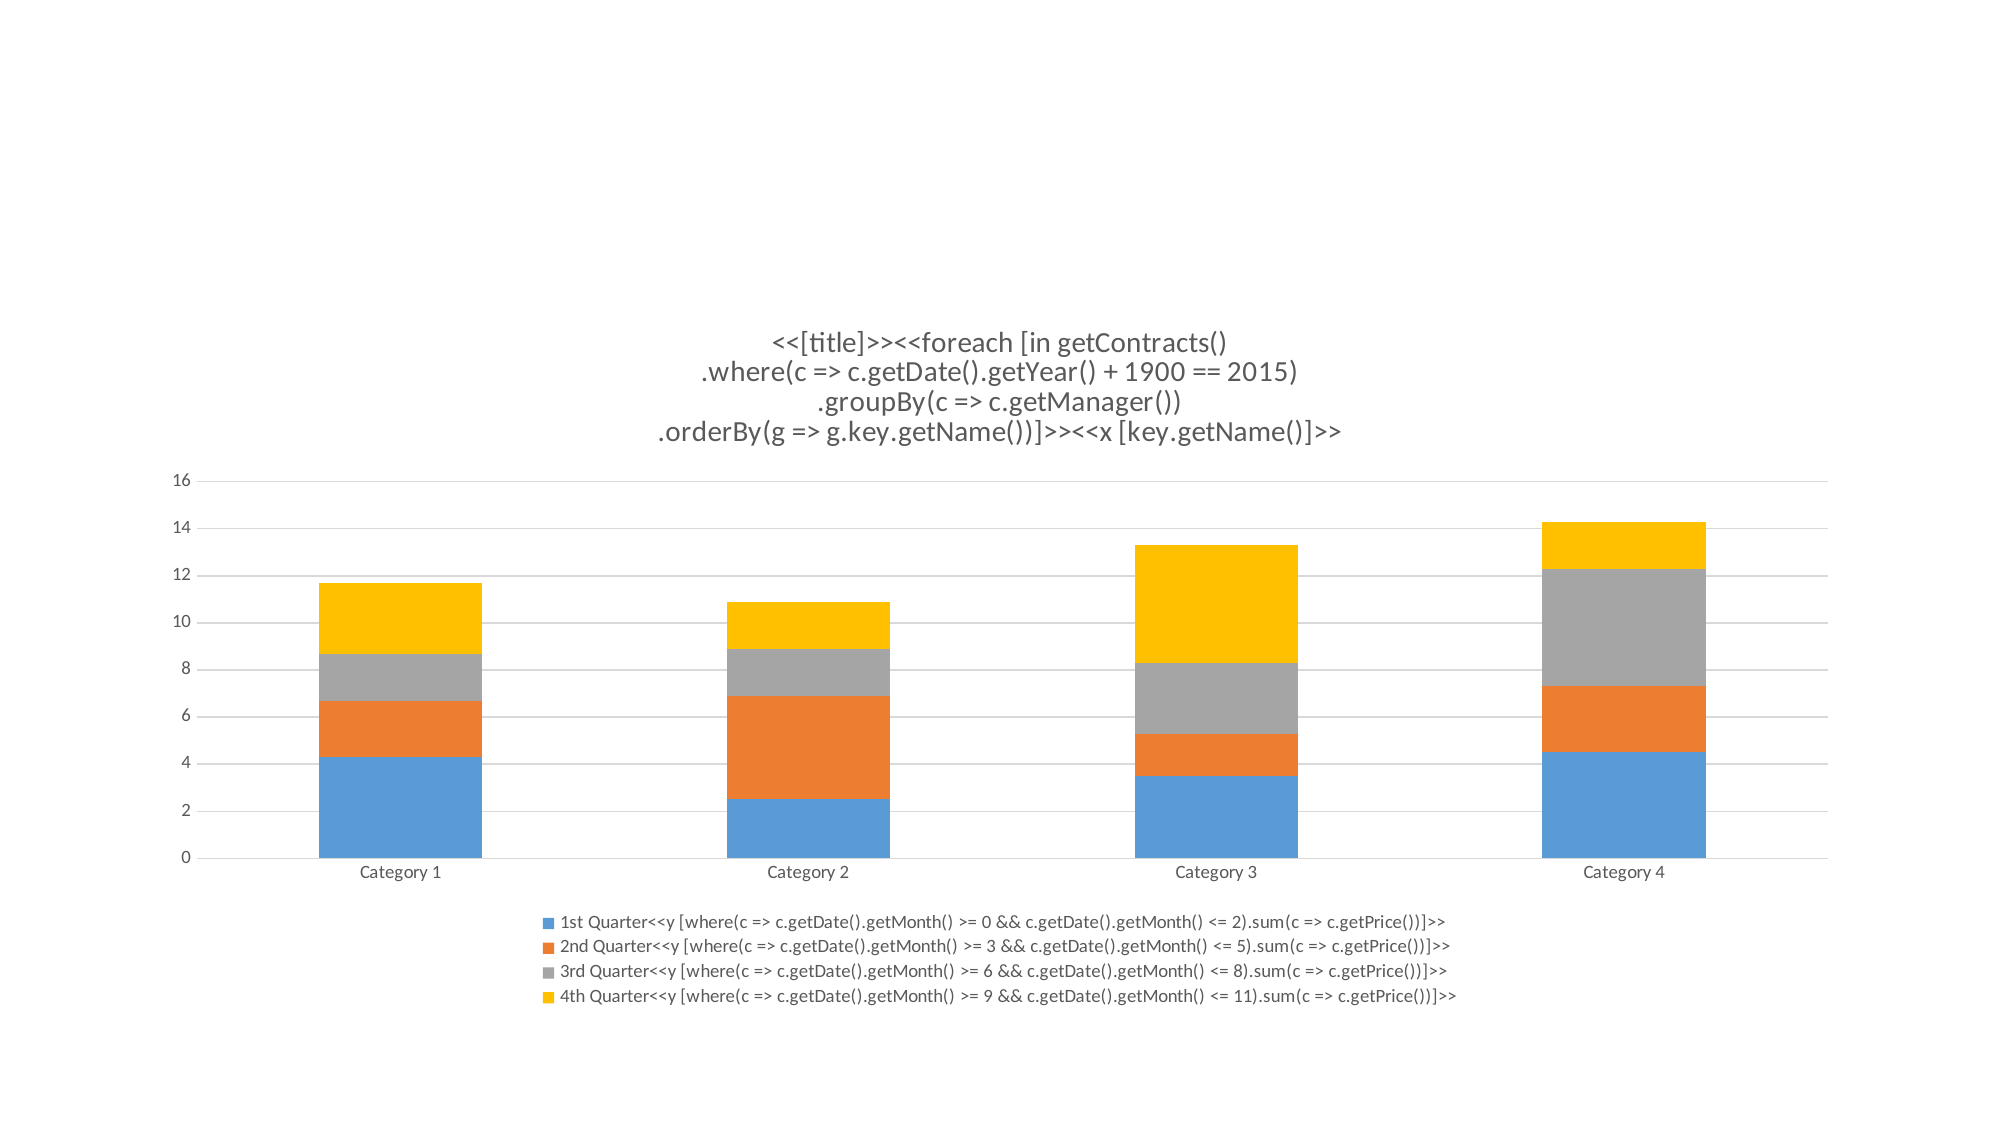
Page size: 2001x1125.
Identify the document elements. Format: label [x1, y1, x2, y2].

chart [137, 299, 1863, 1014]
